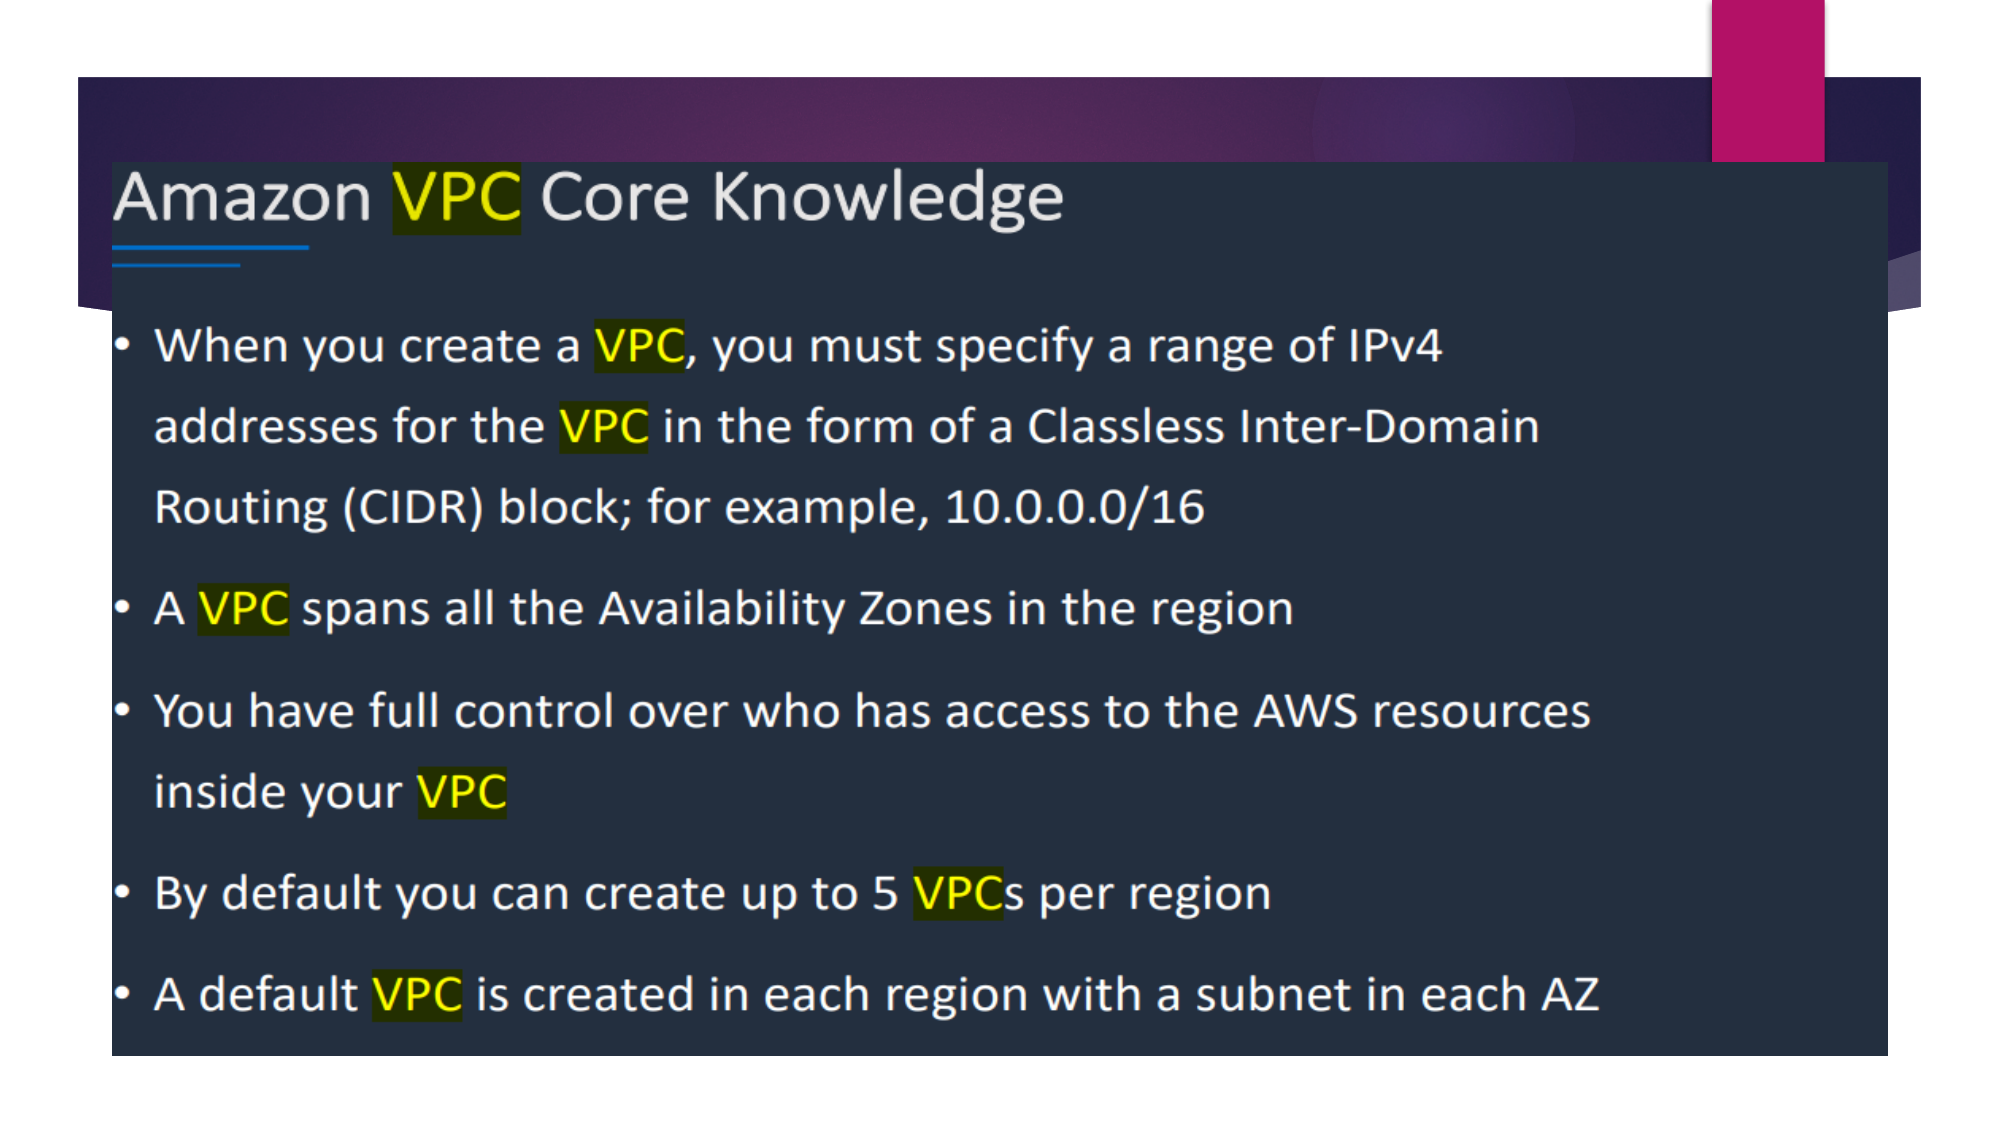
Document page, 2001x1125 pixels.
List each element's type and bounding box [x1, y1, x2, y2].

list [112, 162, 1888, 1056]
